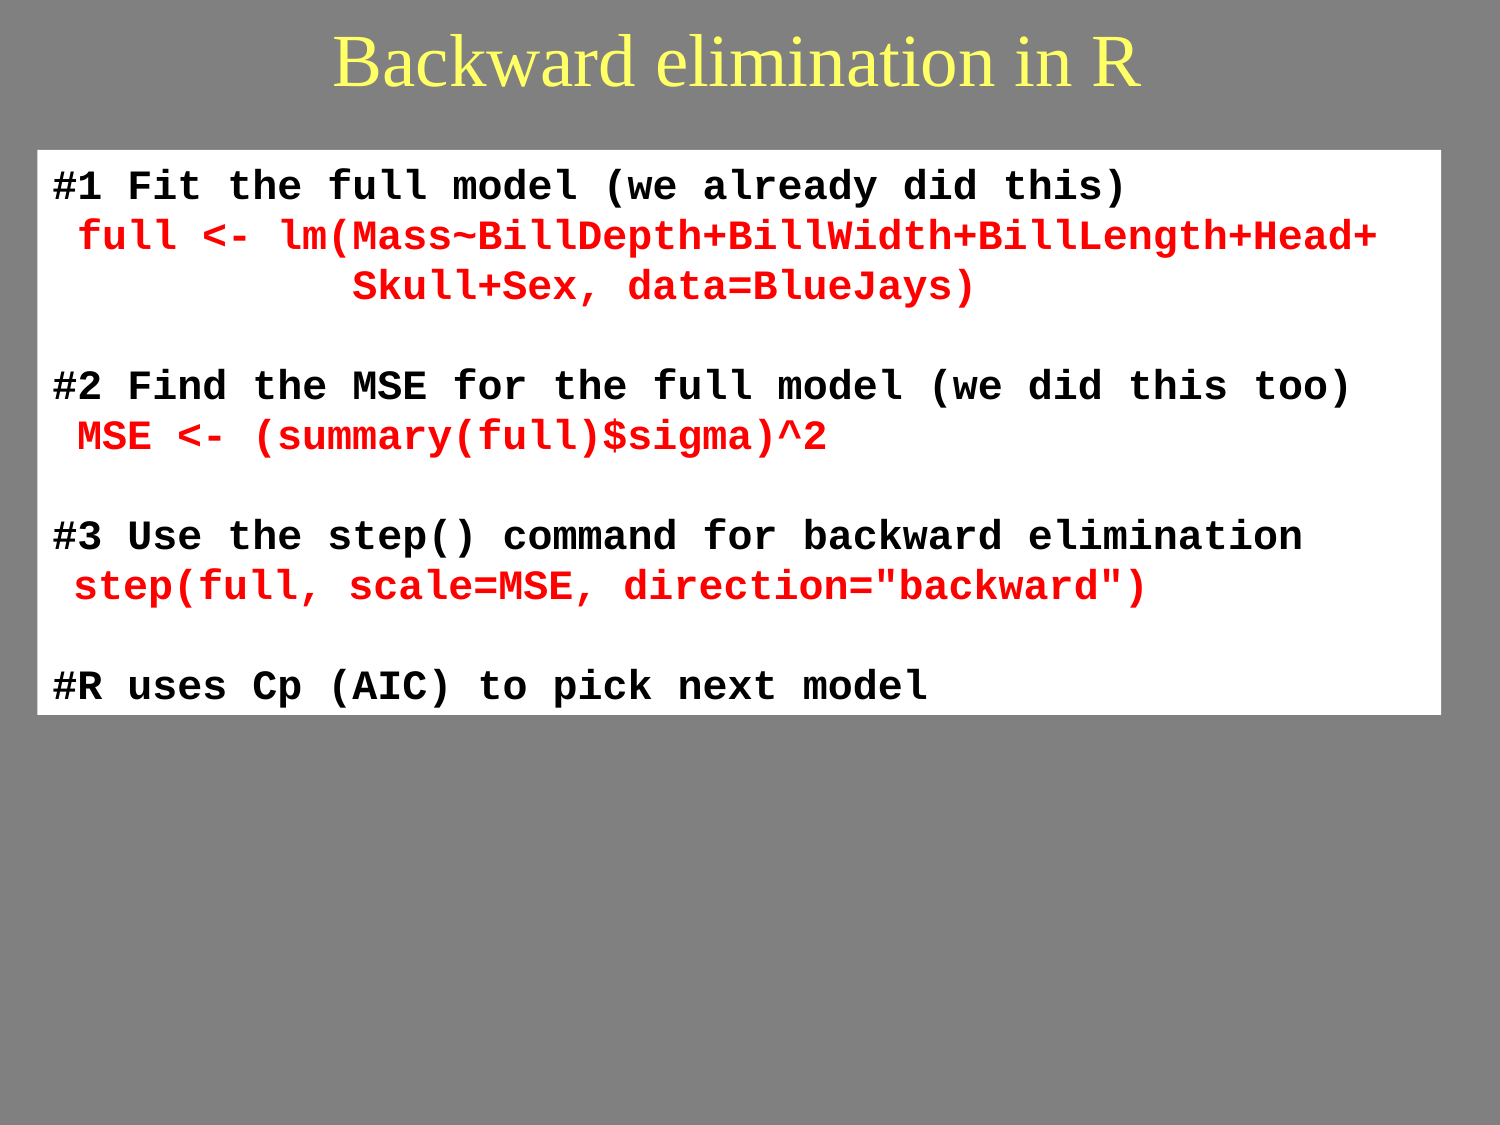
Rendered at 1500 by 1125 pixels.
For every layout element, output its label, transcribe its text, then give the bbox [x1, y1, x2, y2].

text_box #1 Fit the full model (we already did this) full <- lm(Mass~BillDepth+BillWidth+BillLength+Head+ Skull+Sex, data=BlueJays) #2 Find the MSE for the full model (we did this too) MSE <- (summary(full)$sigma)^2 #3 Use the step() command for backward elimination step(full, scale=MSE, direction="backward") #R uses Cp (AIC) to pick next model [37, 149, 1442, 715]
title Backward elimination in R [99, 0, 1375, 113]
